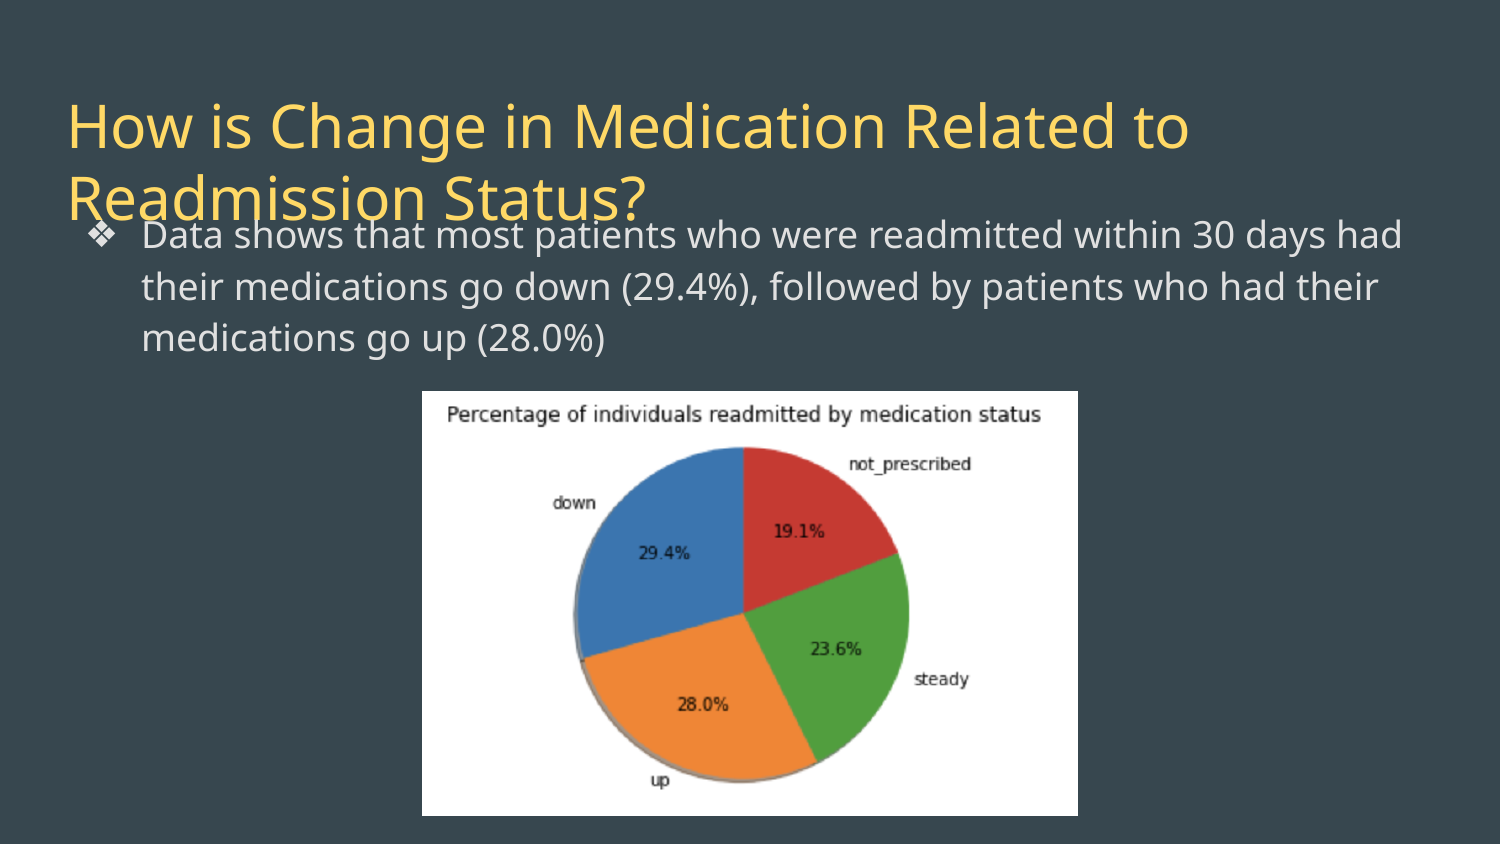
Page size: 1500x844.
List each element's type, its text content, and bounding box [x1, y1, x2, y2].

list Data shows that most patients who were readmitted within 30 days had their medications go down (29.4%), followed by patients who had their medications go up (28.0%) [51, 189, 1449, 694]
picture [422, 391, 1078, 817]
title How is Change in Medication Related to Readmission Status? [51, 72, 1449, 167]
